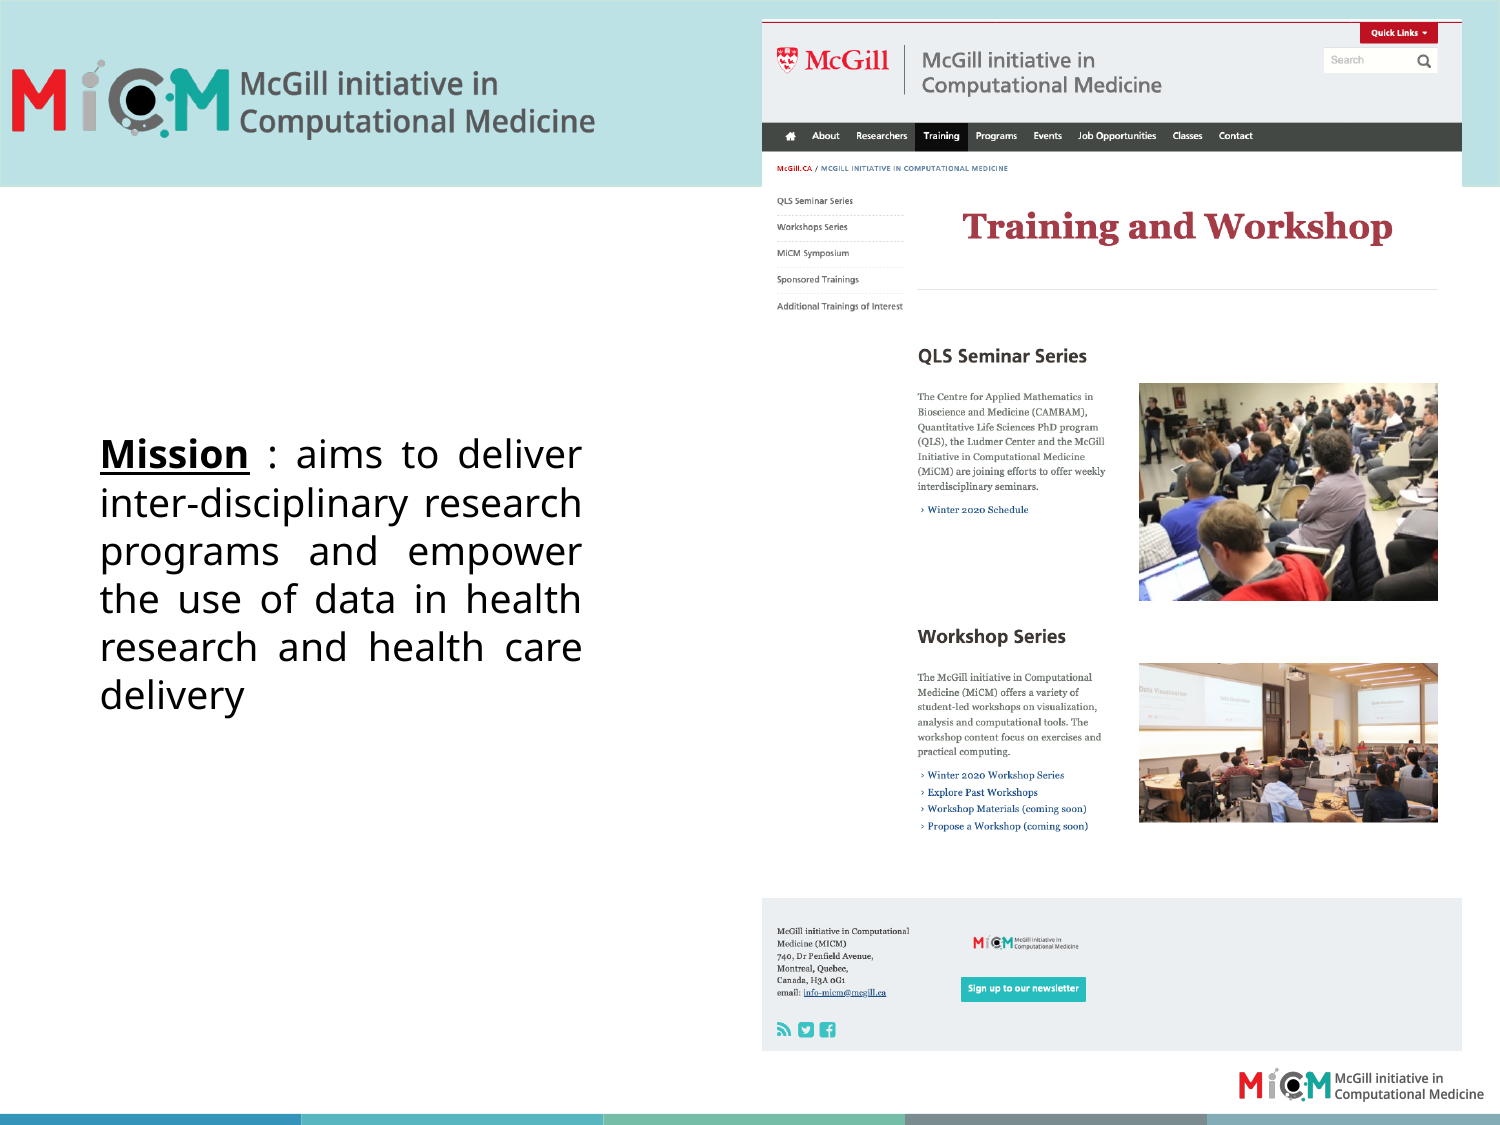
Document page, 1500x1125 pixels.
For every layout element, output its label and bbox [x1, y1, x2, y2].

picture [762, 19, 1500, 1122]
picture [0, 19, 634, 187]
